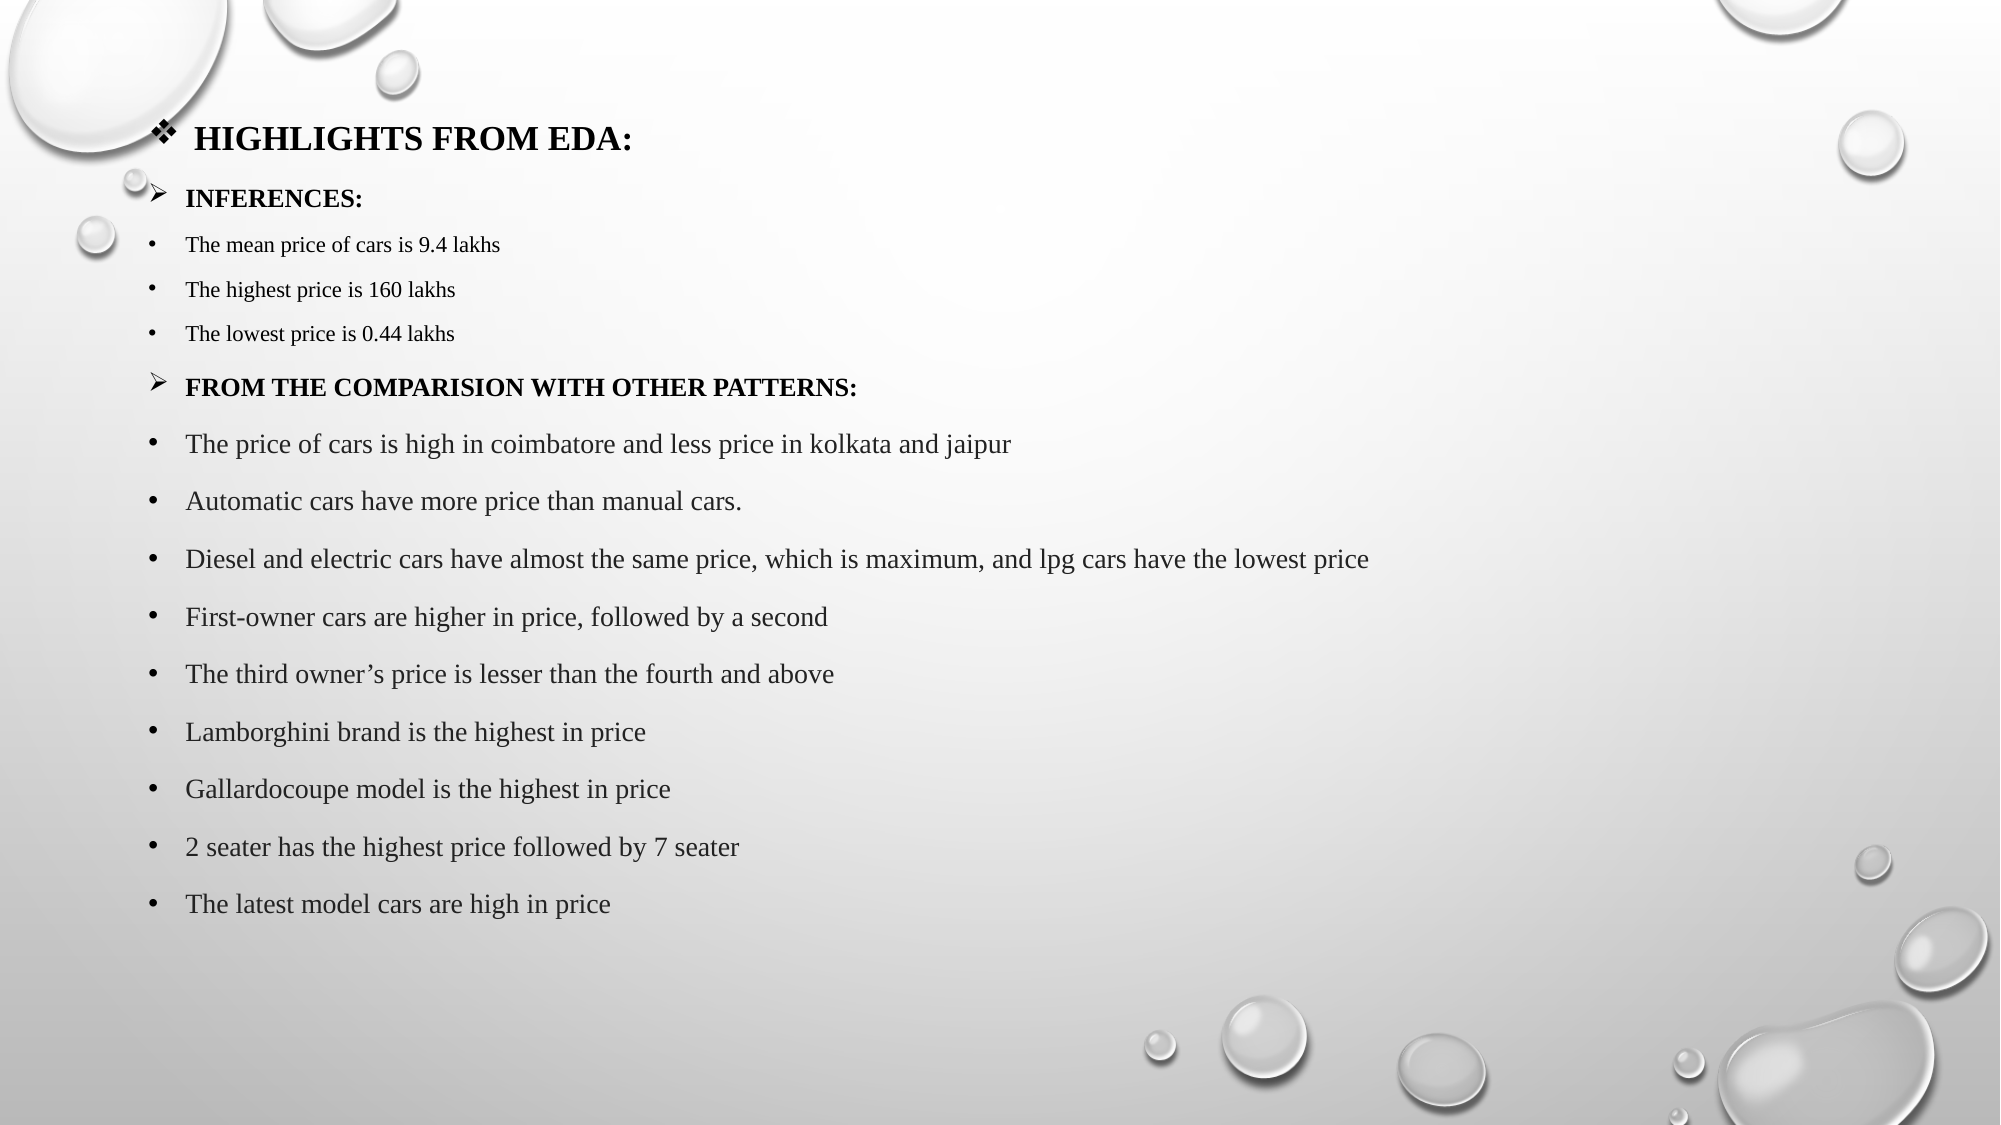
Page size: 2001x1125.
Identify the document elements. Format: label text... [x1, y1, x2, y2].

picture [0, 0, 2000, 1125]
list Highlights from EDA: Inferences: The mean price of cars is 9.4 lakhs The highest price is 160 lakhs The lowest price is 0.44 lakhs FROM THE COMPARISION WITH OTHER PATTERNS: The price of cars is high in coimbatore and less price in kolkata and jaipur Automatic cars have more price than manual cars. Diesel and electric cars have almost the same price, which is maximum, and lpg cars have the lowest price First-owner cars are higher in price, followed by a second The third owner’s price is lesser than the fourth and above Lamborghini brand is the highest in price Gallardocoupe model is the highest in price 2 seater has the highest price followed by 7 seater The latest model cars are high in price [133, 99, 1834, 932]
